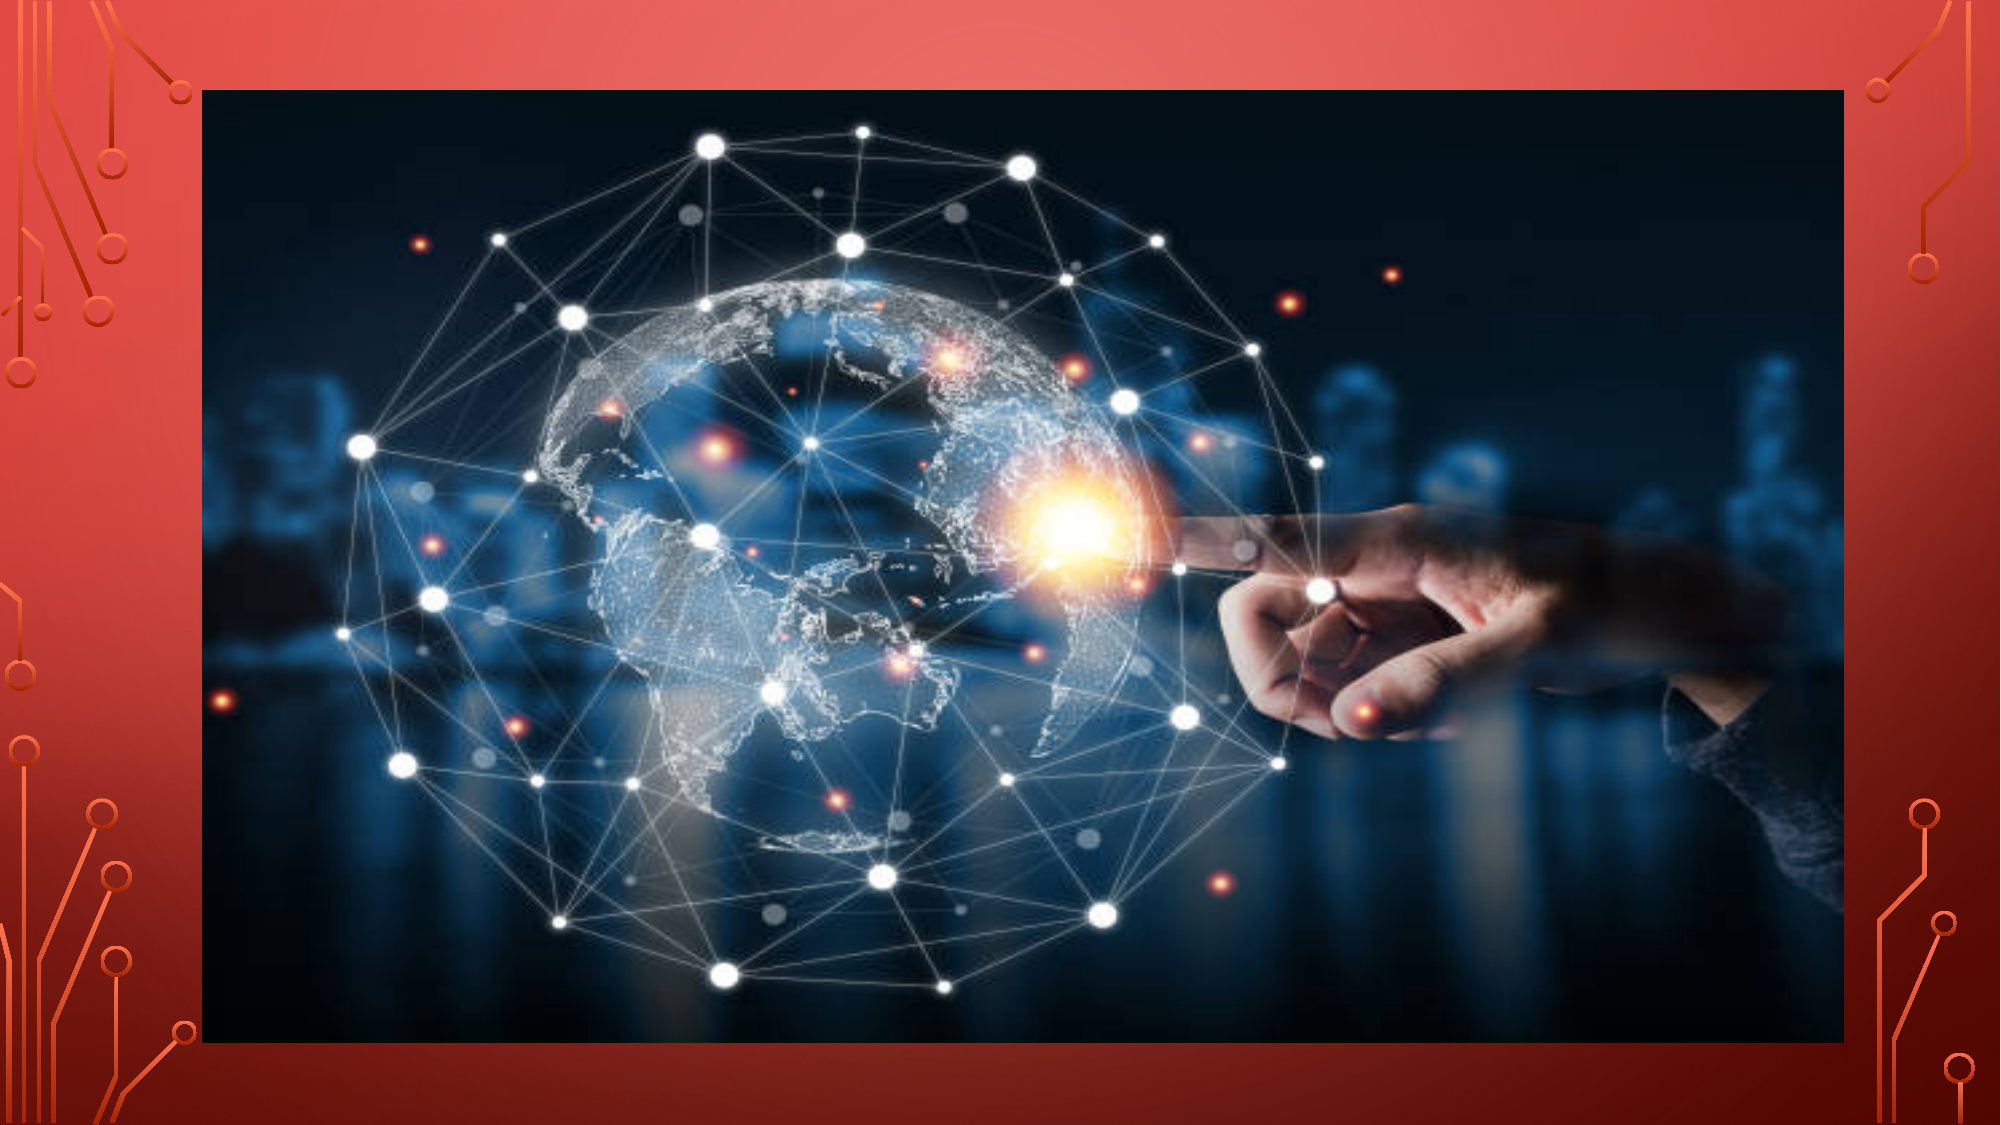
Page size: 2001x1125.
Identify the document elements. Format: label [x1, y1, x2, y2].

picture [202, 89, 1844, 1043]
